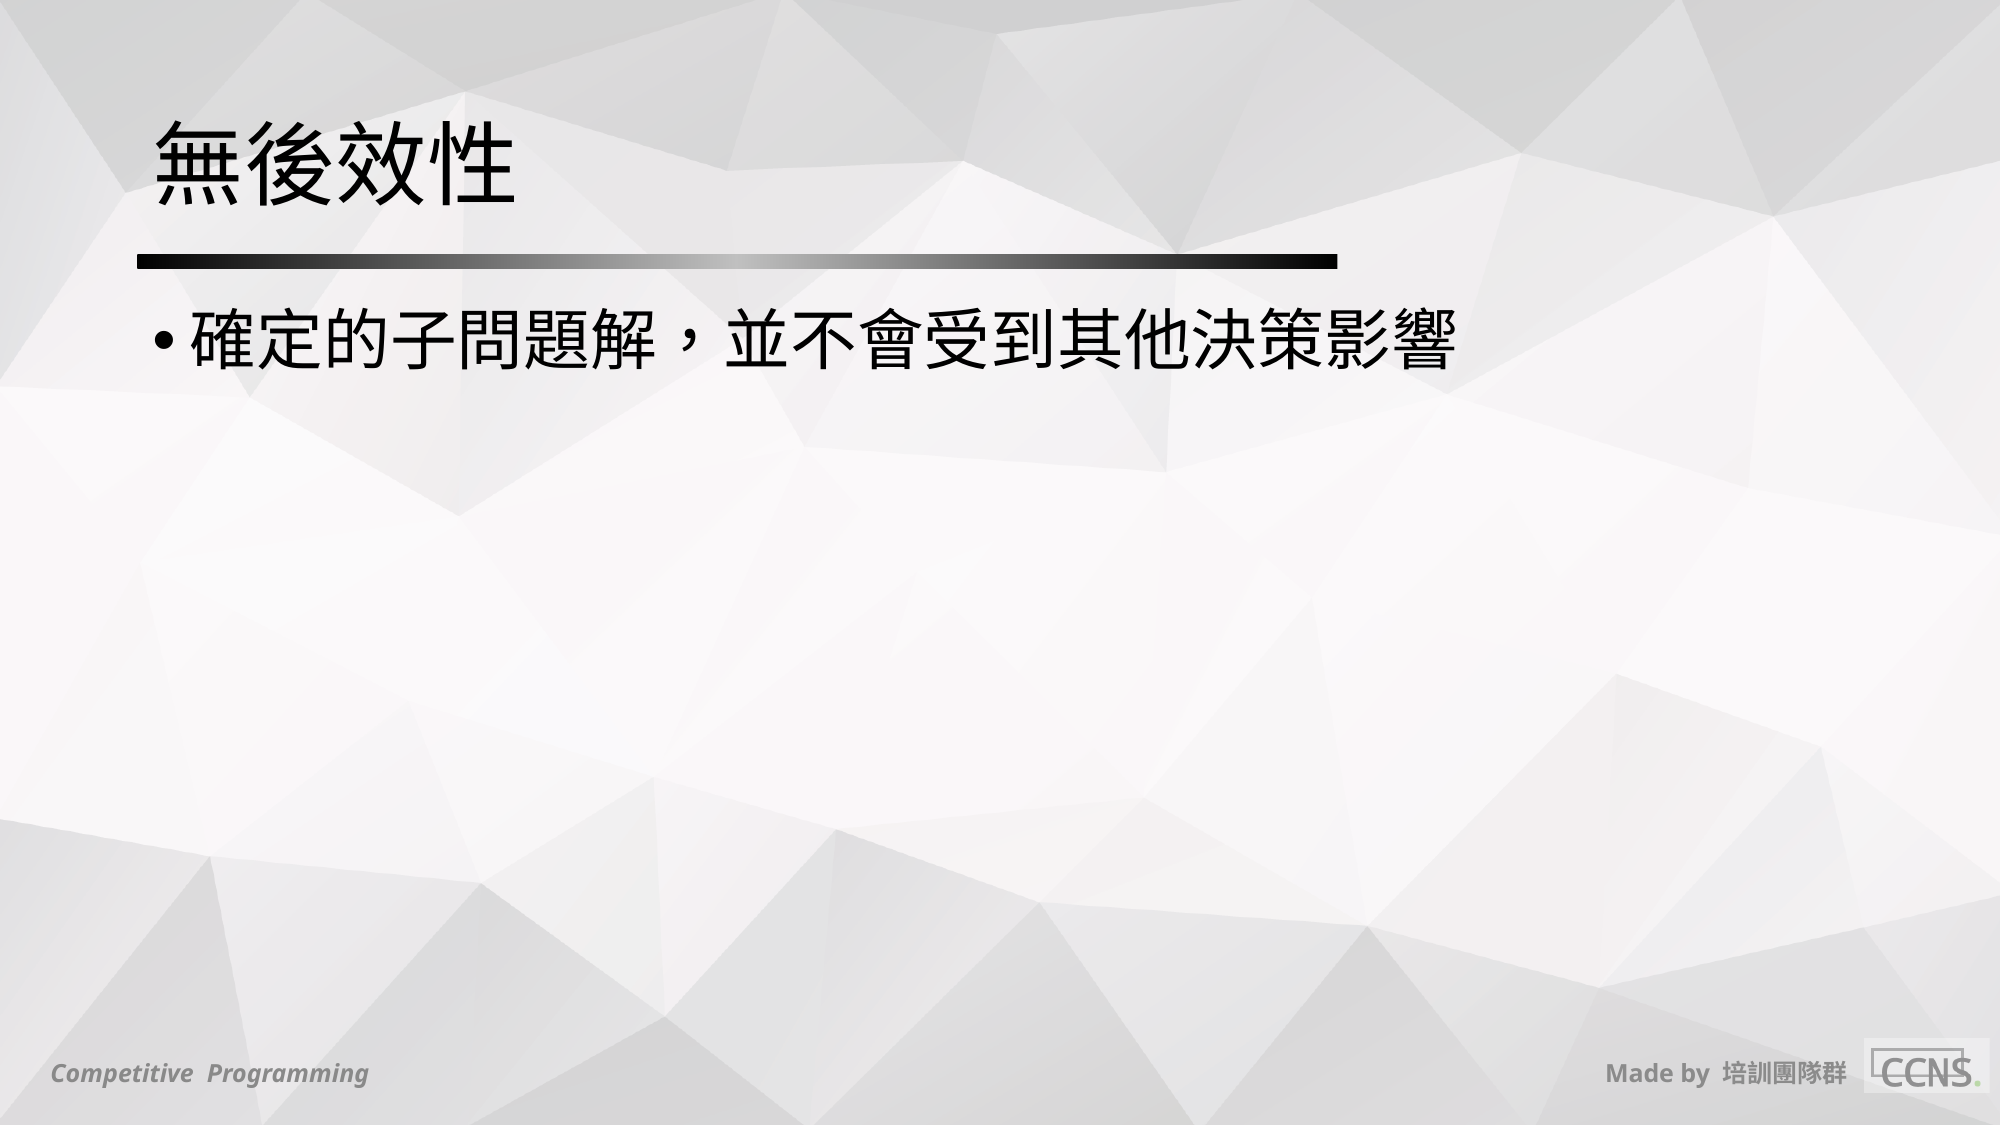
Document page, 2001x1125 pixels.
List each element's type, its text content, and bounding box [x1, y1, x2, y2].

list 確定的子問題解，並不會受到其他決策影響 [137, 299, 1863, 1014]
picture [0, 0, 2000, 1125]
title 無後效性 [137, 59, 1863, 278]
